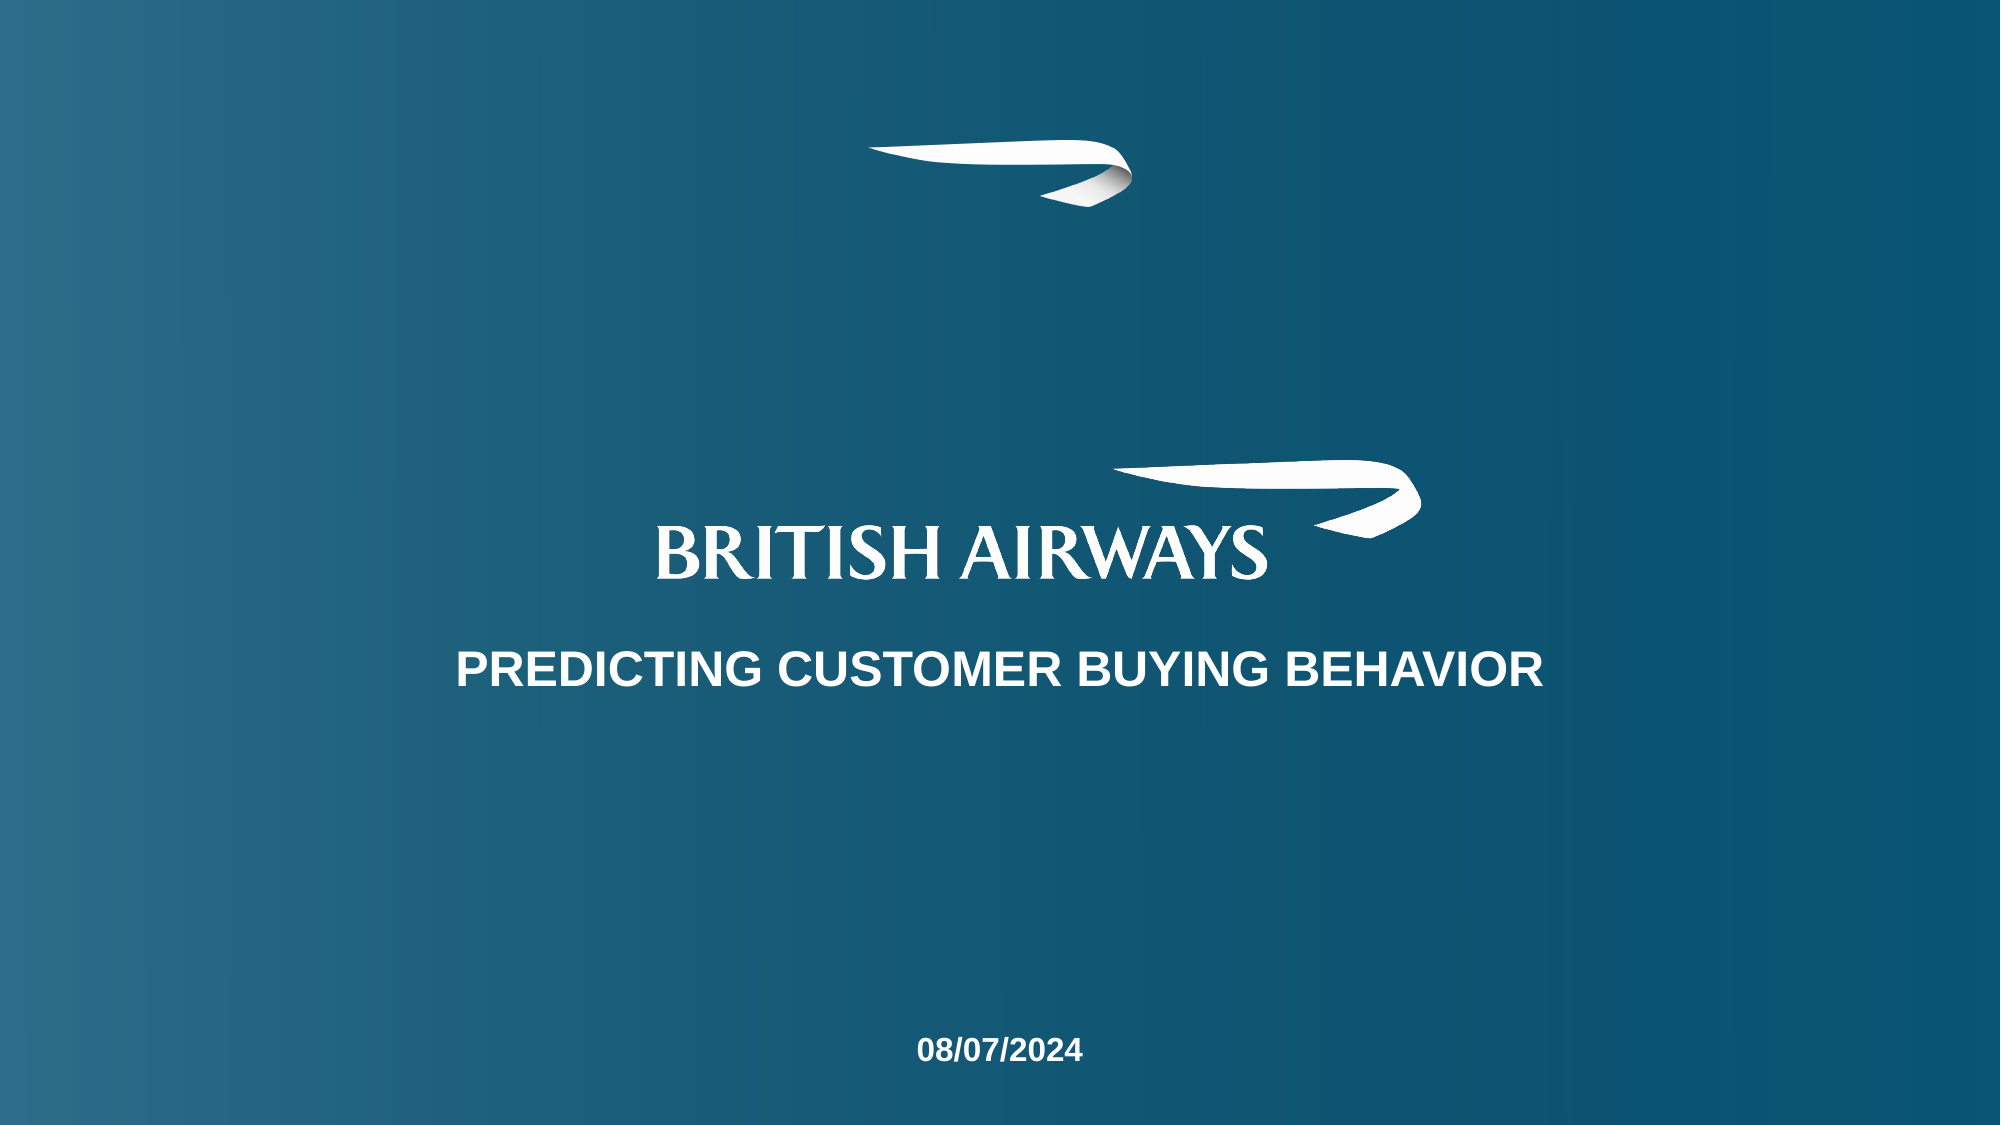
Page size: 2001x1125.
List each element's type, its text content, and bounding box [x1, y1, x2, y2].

list 08/07/2024 [249, 712, 1750, 1125]
picture [655, 459, 1423, 581]
picture [868, 140, 1132, 207]
subtitle PREDICTING CUSTOMER BUYING BEHAVIOR [249, 580, 1750, 712]
